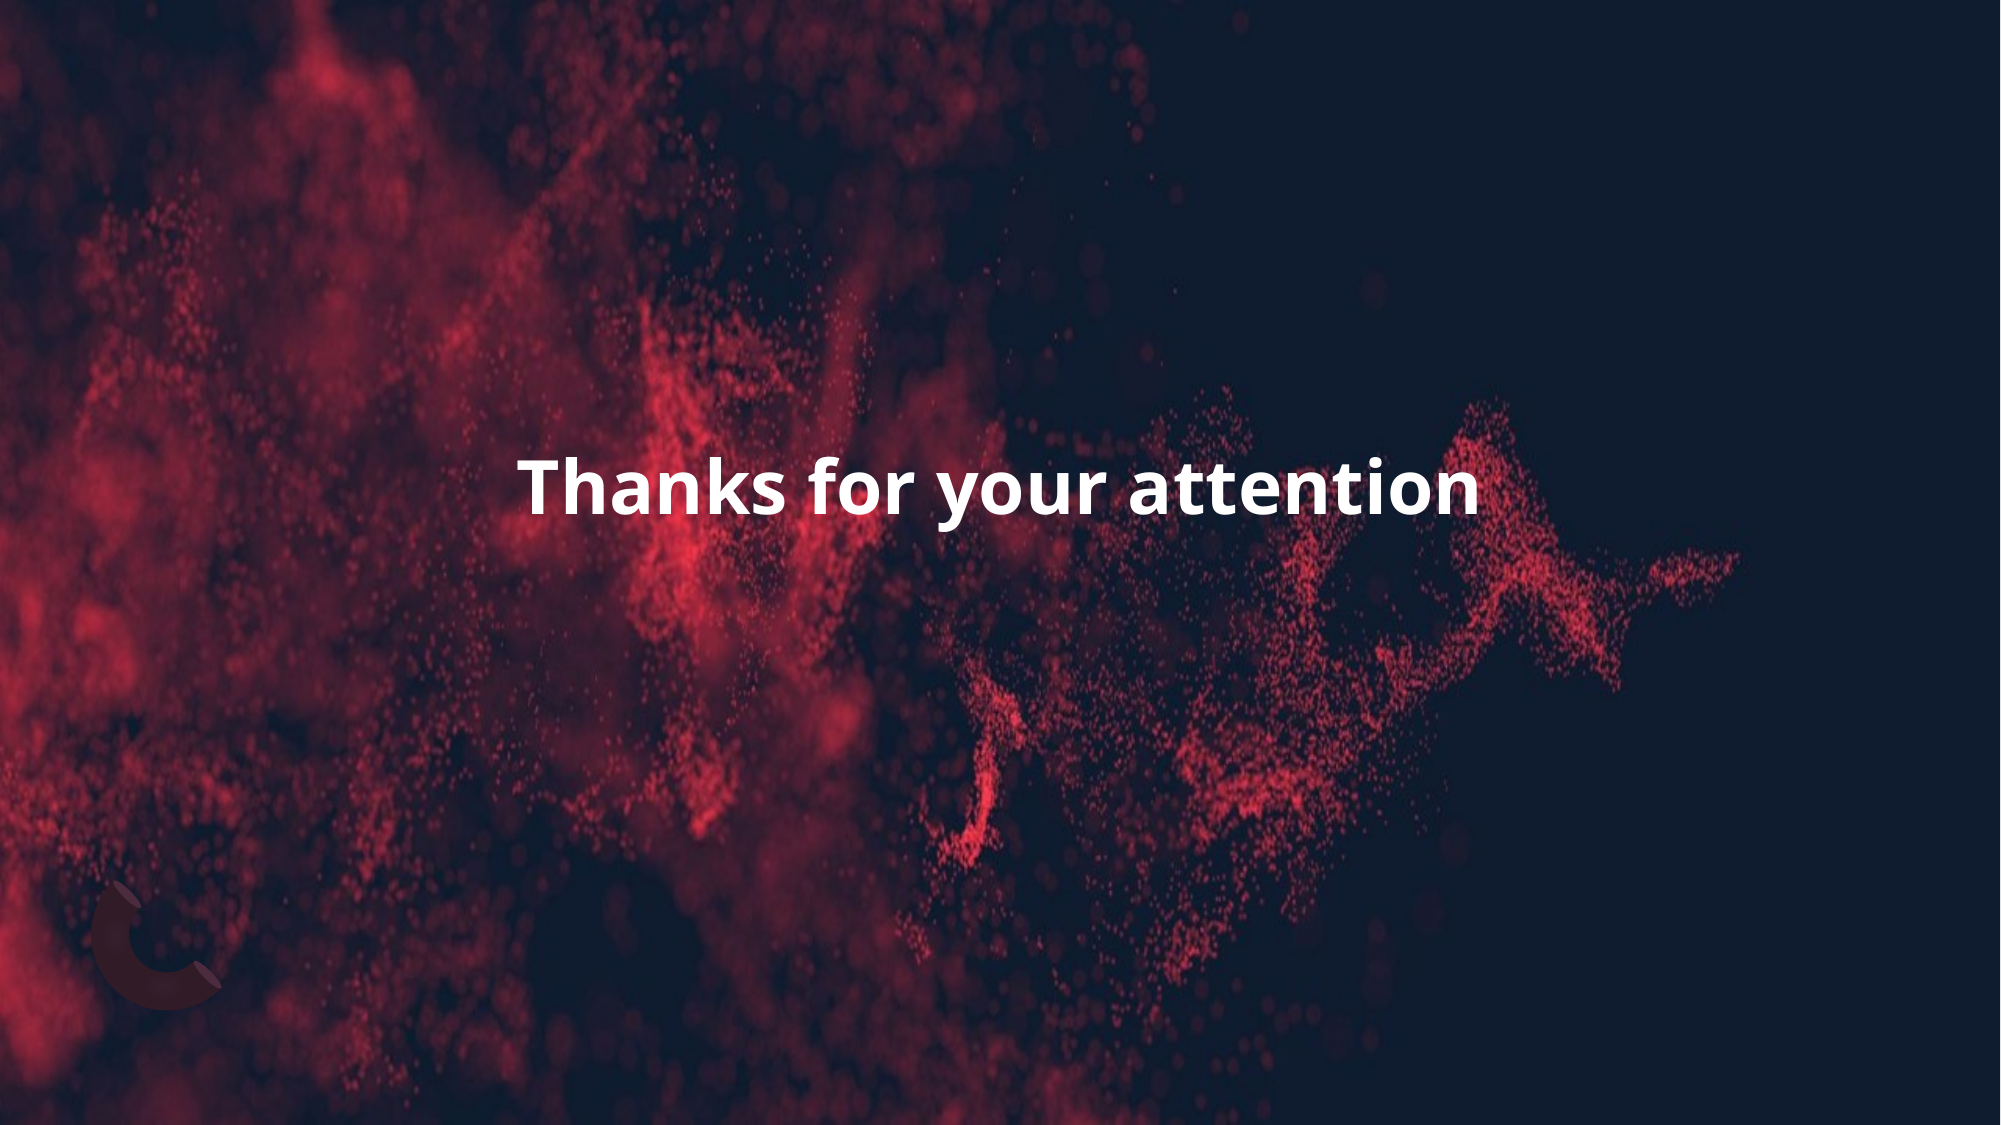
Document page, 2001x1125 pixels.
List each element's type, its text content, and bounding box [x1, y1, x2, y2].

picture [0, 0, 2001, 1125]
text_box Thanks for your attention [466, 431, 1534, 537]
